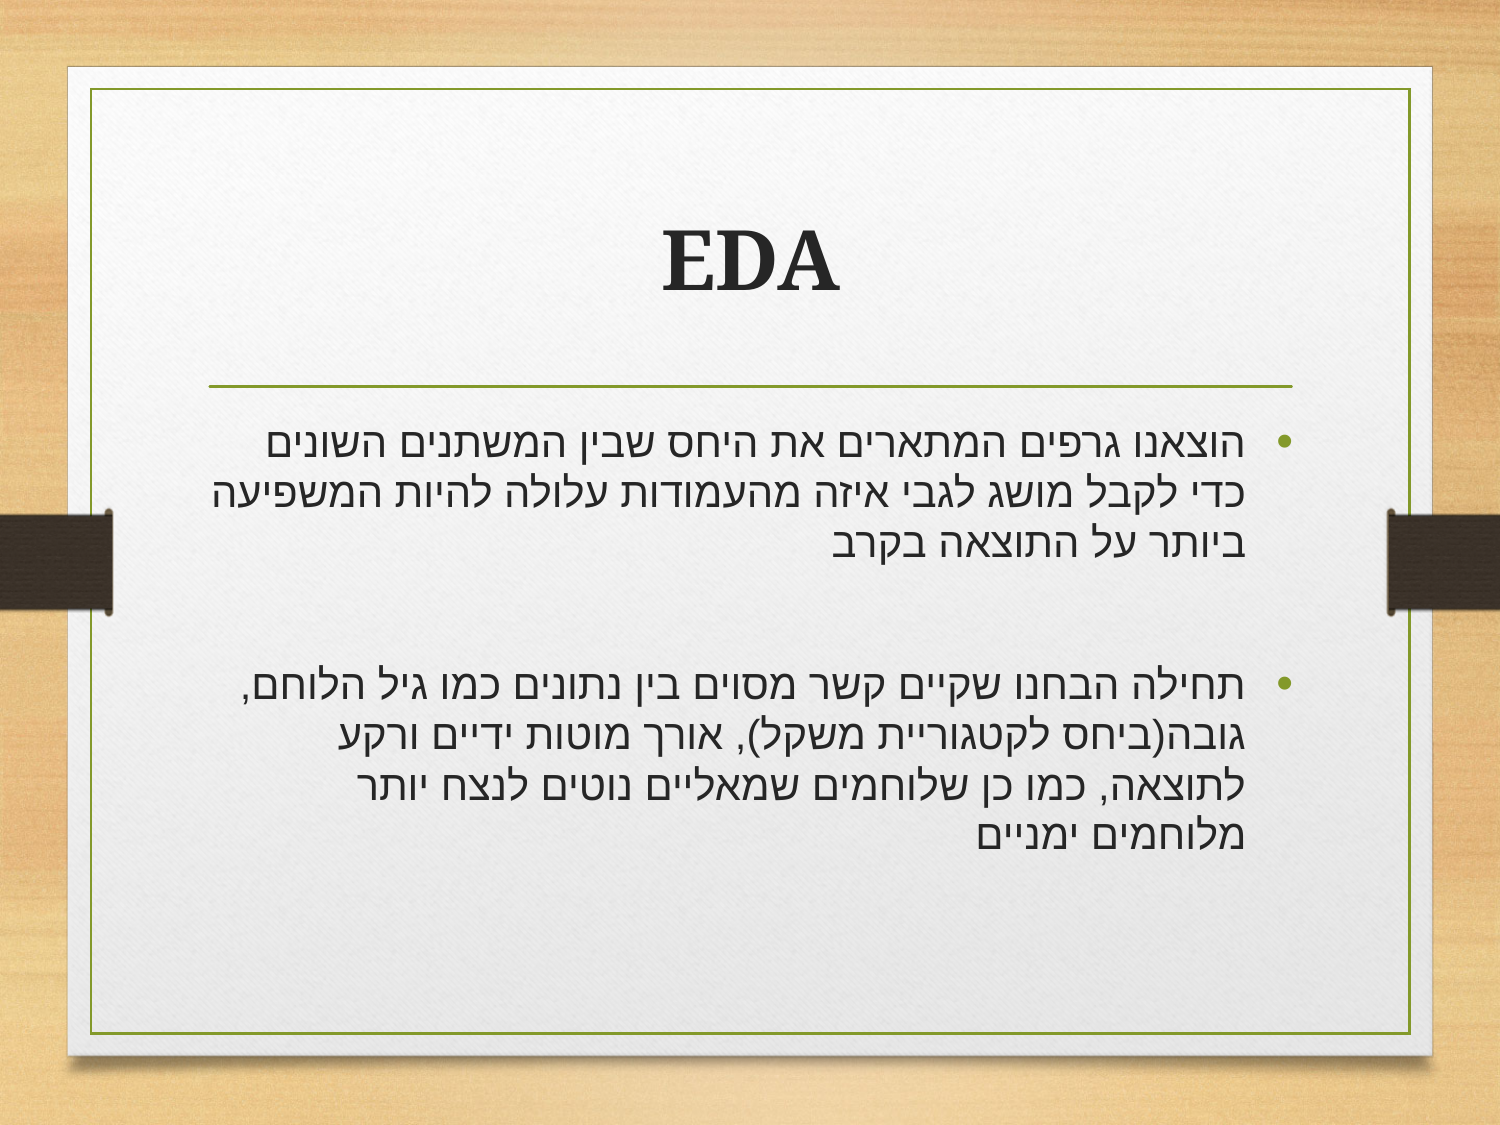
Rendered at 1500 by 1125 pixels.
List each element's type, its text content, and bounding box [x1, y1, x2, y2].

picture [0, 0, 1500, 1125]
list הוצאנו גרפים המתארים את היחס שבין המשתנים השונים כדי לקבל מושג לגבי איזה מהעמודות עלולה להיות המשפיעה ביותר על התוצאה בקרב תחילה הבחנו שקיים קשר מסוים בין נתונים כמו גיל הלוחם, גובה(ביחס לקטגוריית משקל), אורך מוטות ידיים ורקע לתוצאה, כמו כן שלוחמים שמאליים נוטים לנצח יותר מלוחמים ימניים [193, 408, 1309, 974]
title EDA [193, 150, 1309, 365]
